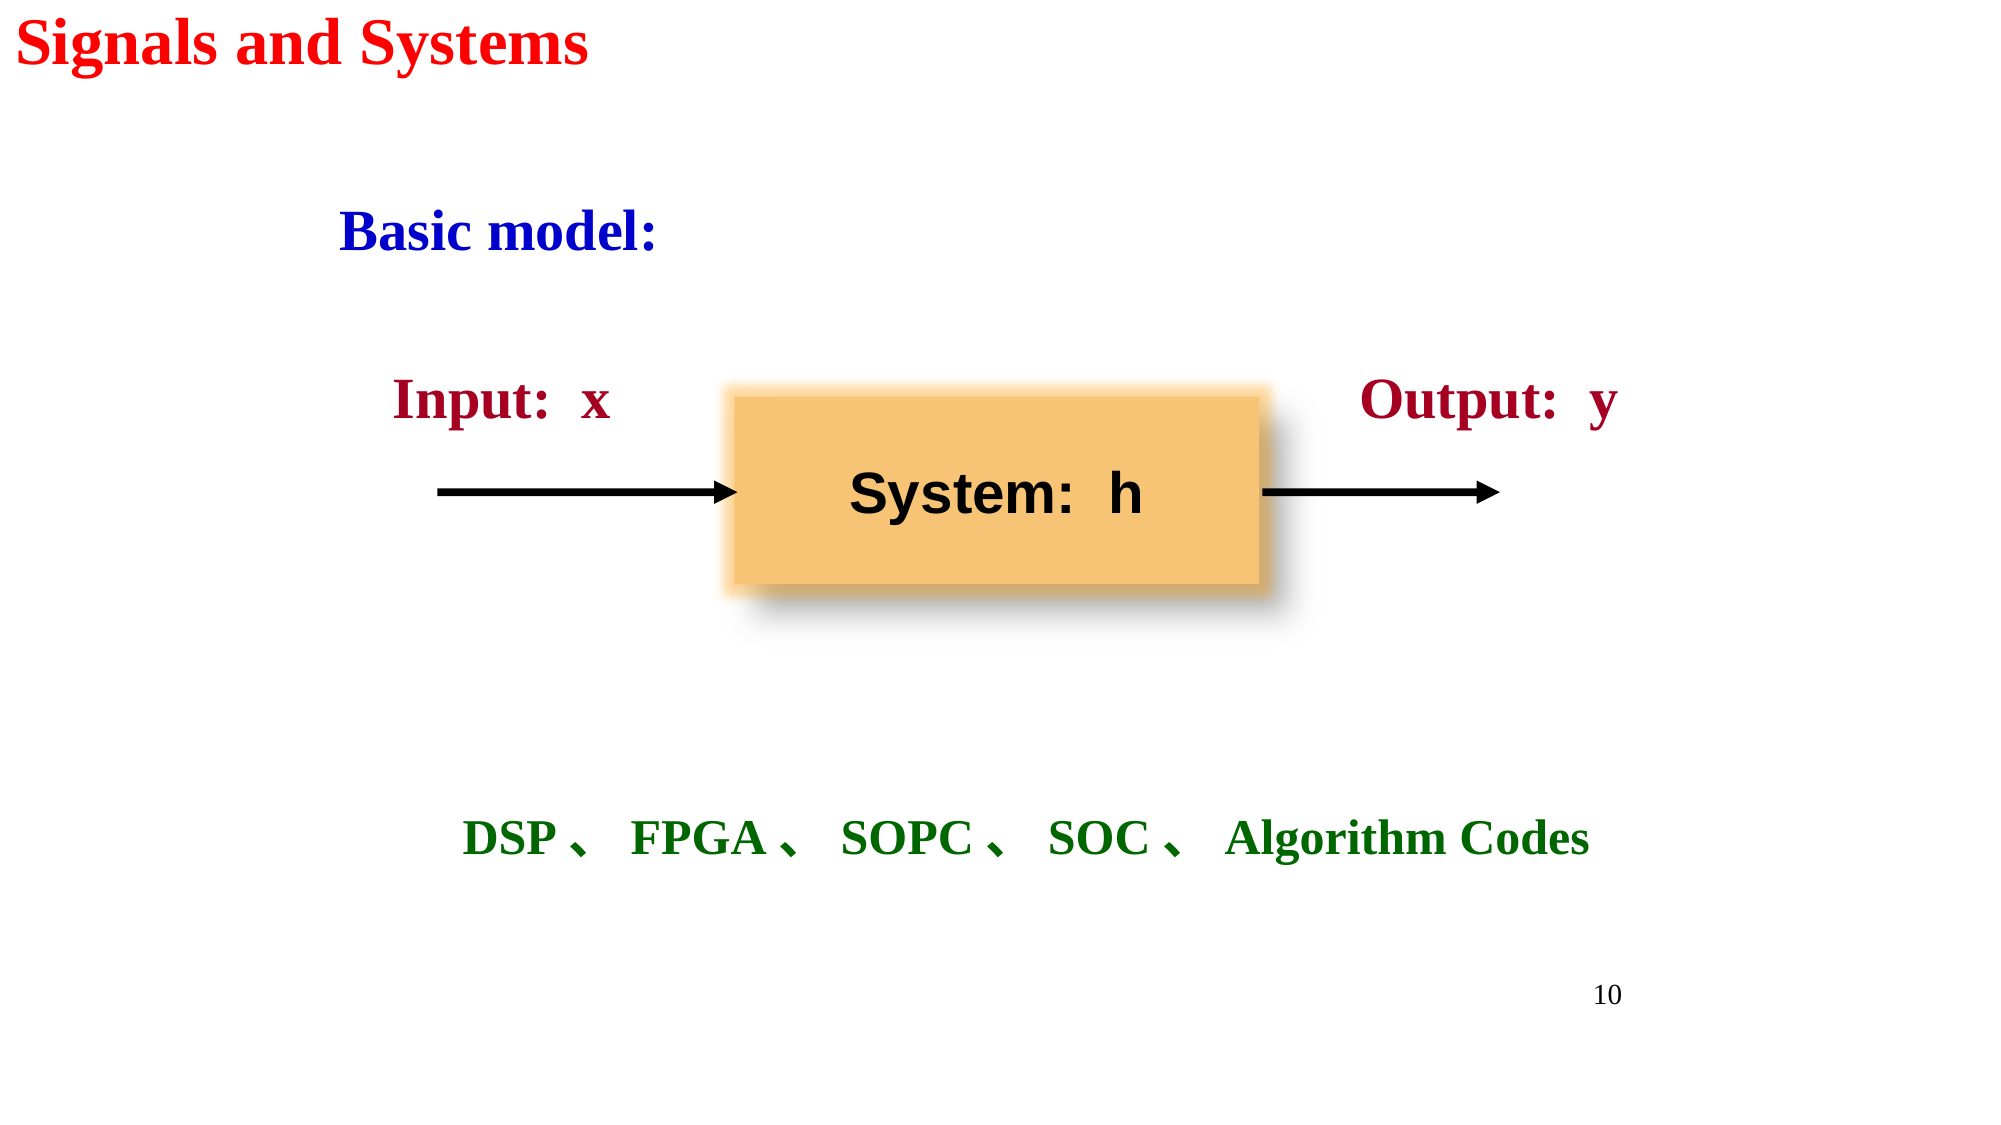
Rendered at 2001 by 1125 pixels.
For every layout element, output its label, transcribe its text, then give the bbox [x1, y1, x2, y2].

list Basic model: Input: x Output: y [324, 192, 1750, 936]
text_box [437, 486, 738, 499]
text_box DSP、FPGA、SOPC、SOC、Algorithm Codes [447, 796, 1605, 872]
title Signals and Systems [0, 0, 1275, 92]
text_box [1262, 486, 1501, 499]
slide_number 10 [1325, 955, 1638, 1031]
text_box System: h [734, 396, 1260, 585]
